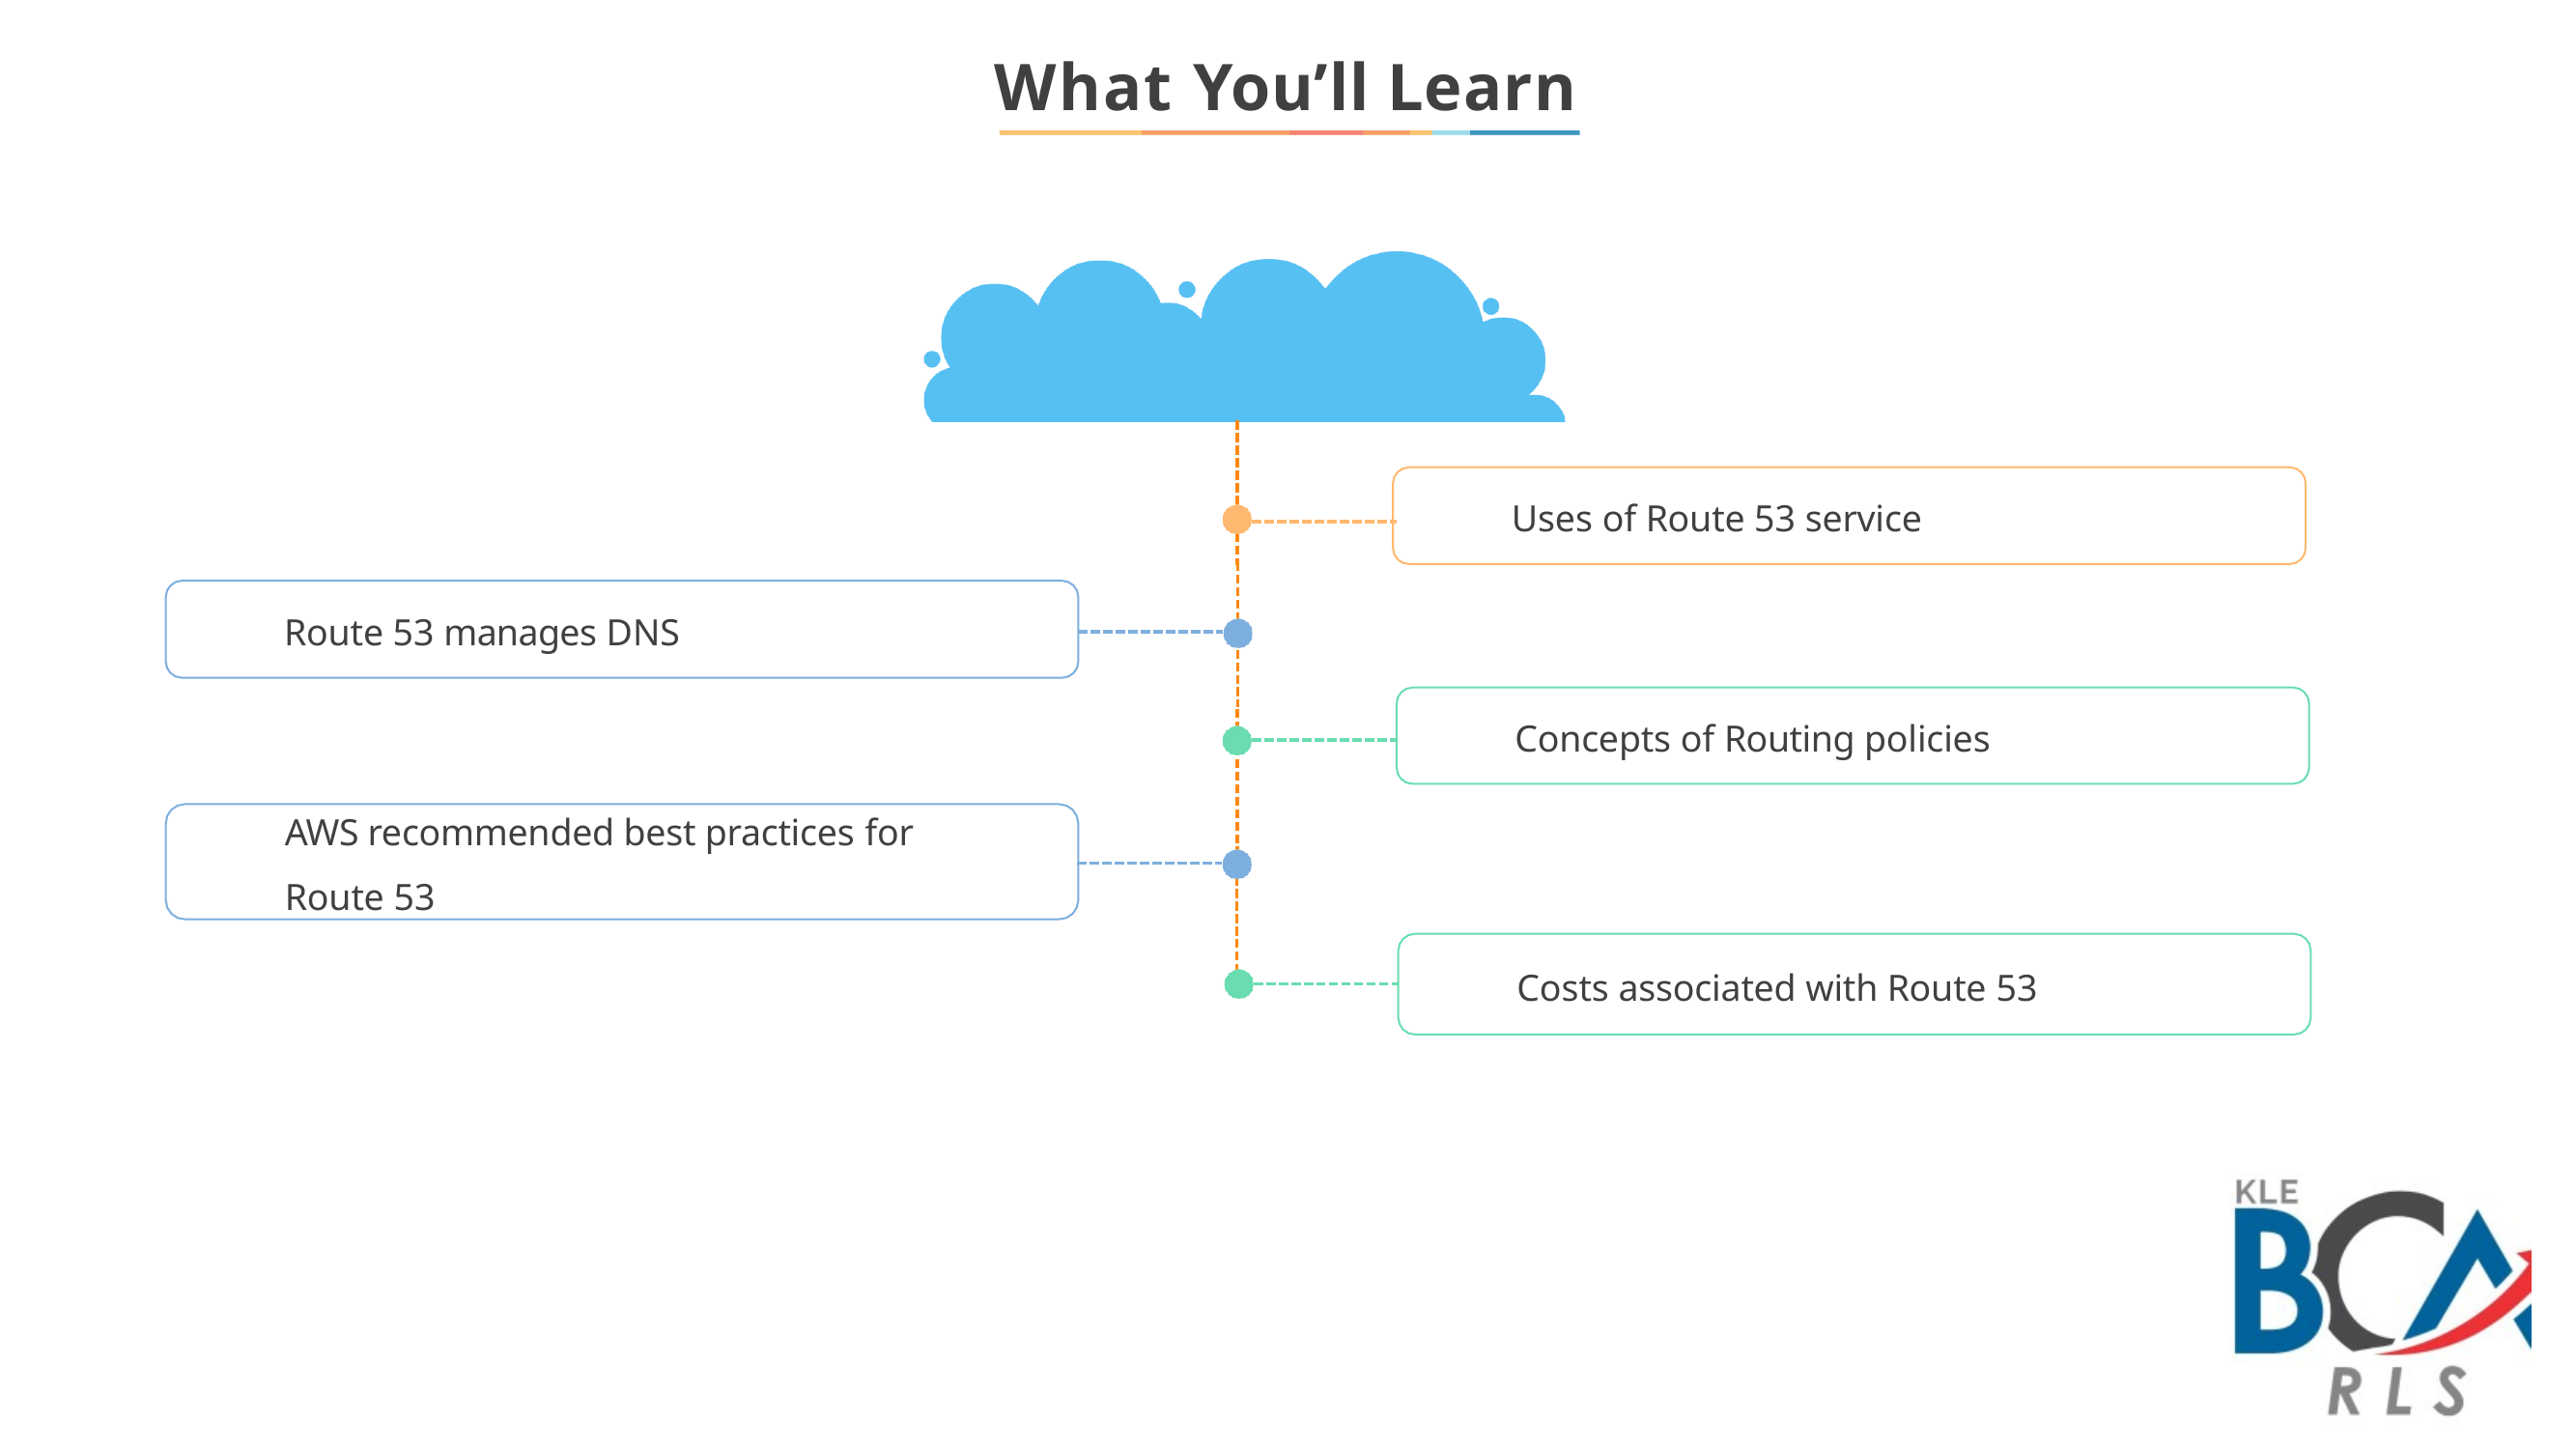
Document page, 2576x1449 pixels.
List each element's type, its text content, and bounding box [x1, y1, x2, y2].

text_box [999, 112, 1580, 154]
title What You’ll Learn [992, 43, 1583, 250]
picture [2229, 1147, 2533, 1449]
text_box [923, 251, 2307, 856]
text_box Costs associated with Route 53 [1514, 962, 2041, 1009]
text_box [164, 520, 1401, 999]
text_box [1398, 933, 2311, 1035]
